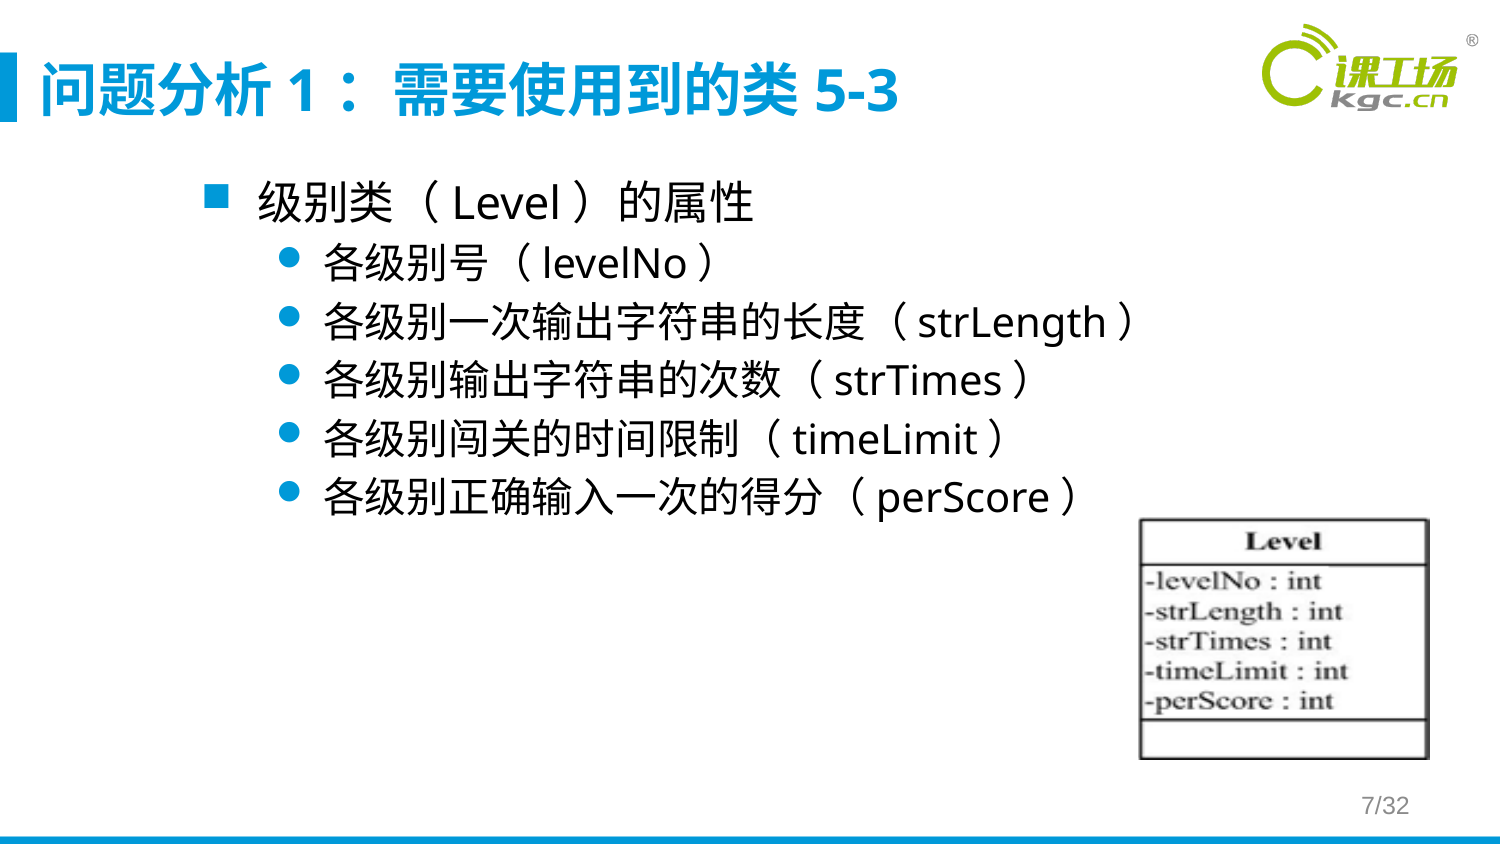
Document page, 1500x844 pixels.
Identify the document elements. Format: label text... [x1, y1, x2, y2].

title 问题分析1：需要使用到的类5-3 [39, 33, 1383, 151]
list 级别类（Level）的属性 各级别号（levelNo） 各级别一次输出字符串的长度（strLength） 各级别输出字符串的次数（strTimes） 各级别闯关的时间限制（timeLimit） 各级别正确输入一次的得分（perScore） [110, 166, 1385, 724]
slide_number 7/32 [1074, 782, 1425, 828]
picture [0, 0, 1500, 836]
